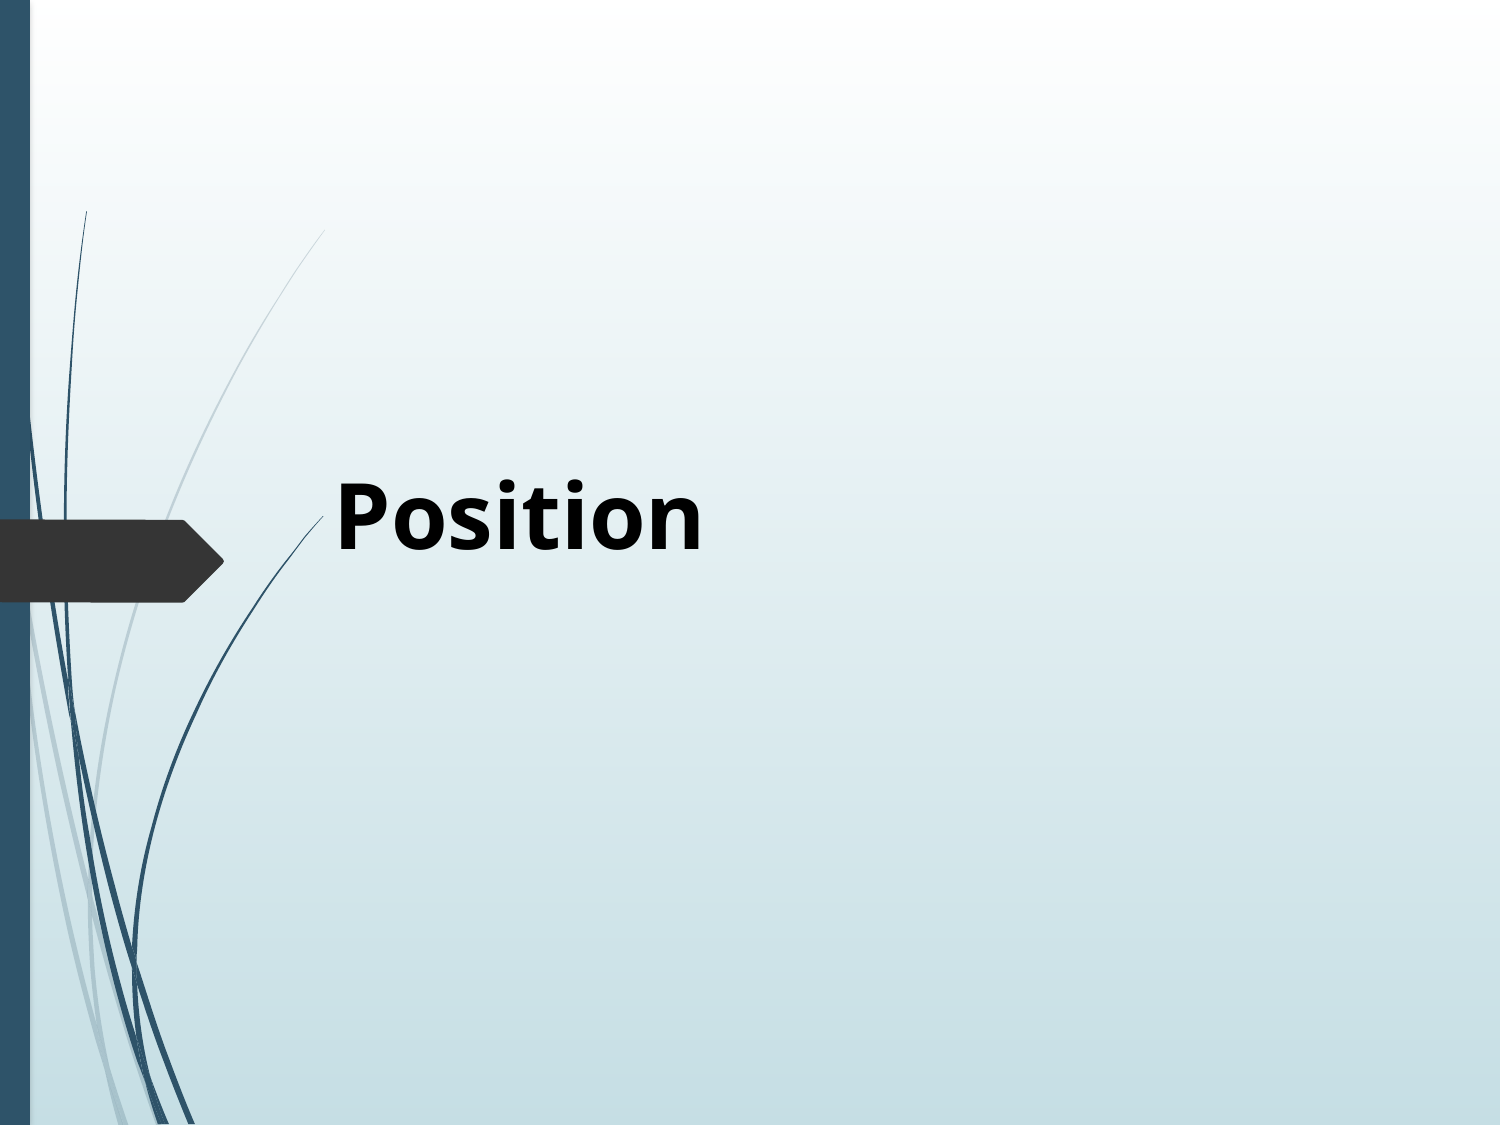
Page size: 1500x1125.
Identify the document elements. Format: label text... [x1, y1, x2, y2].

title Position [318, 340, 1400, 582]
